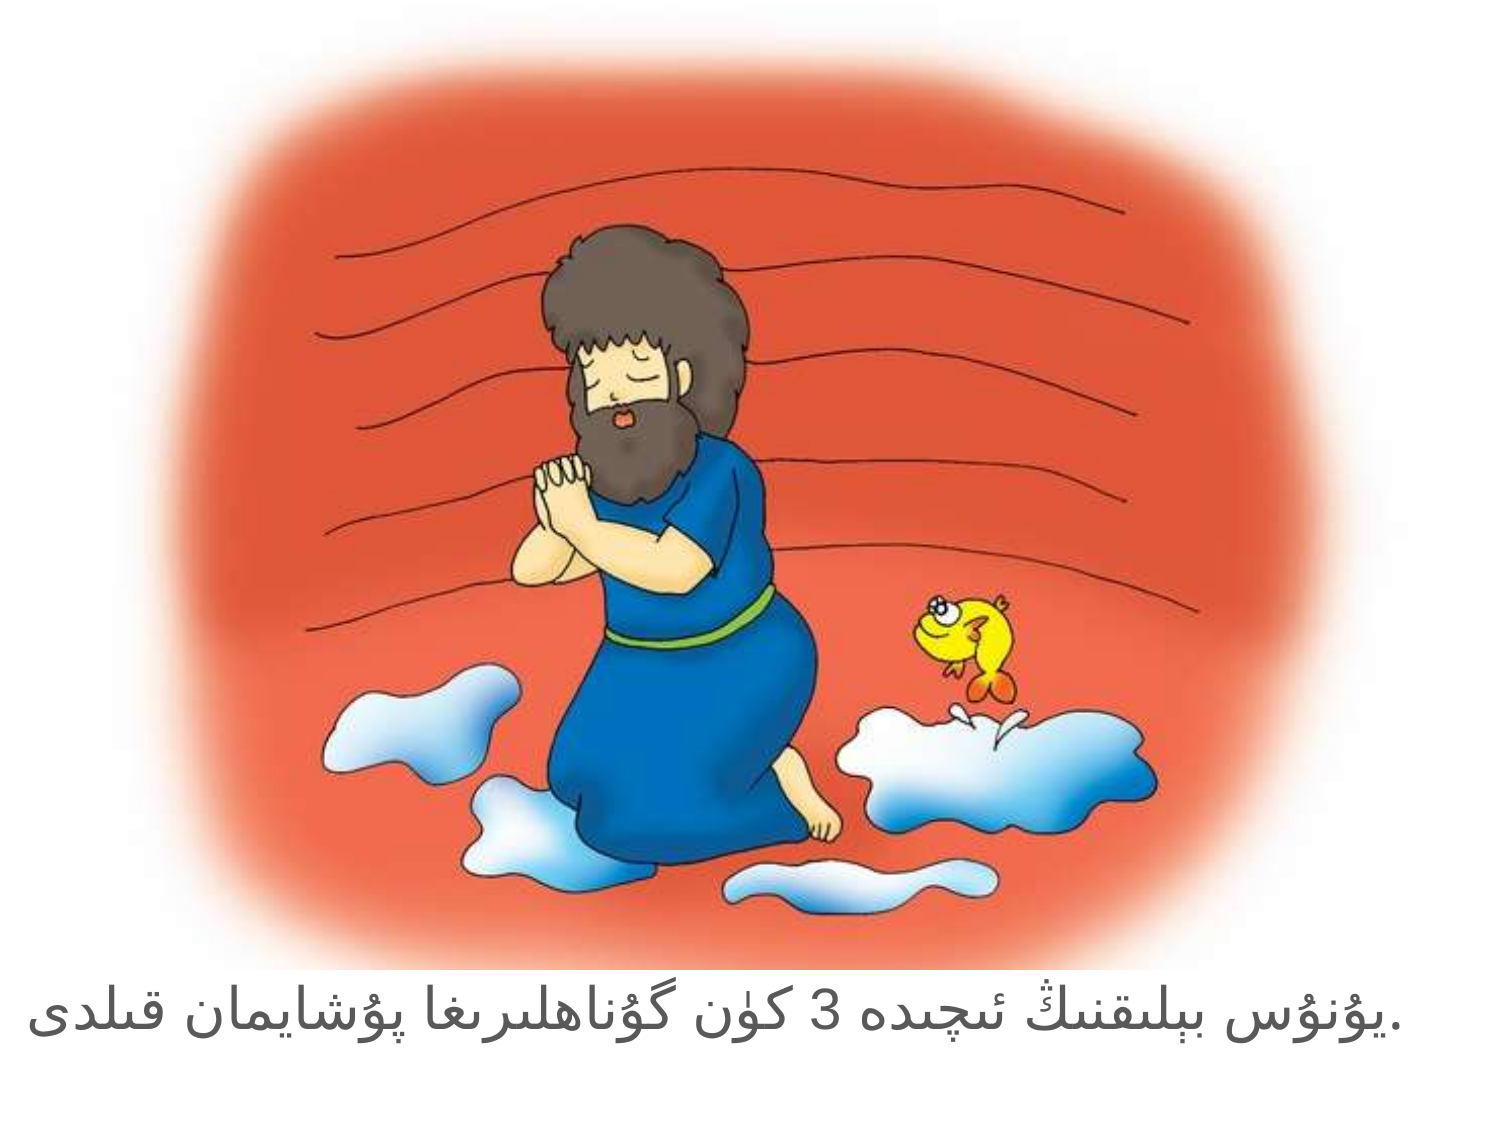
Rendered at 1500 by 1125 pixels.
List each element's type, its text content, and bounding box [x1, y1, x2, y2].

text_box يۇنۇس بېلىقنىڭ ئىچىدە 3 كۈن گۇناھلىرىغا پۇشايمان قىلدى. [11, 964, 1498, 1049]
picture [96, 5, 1413, 971]
